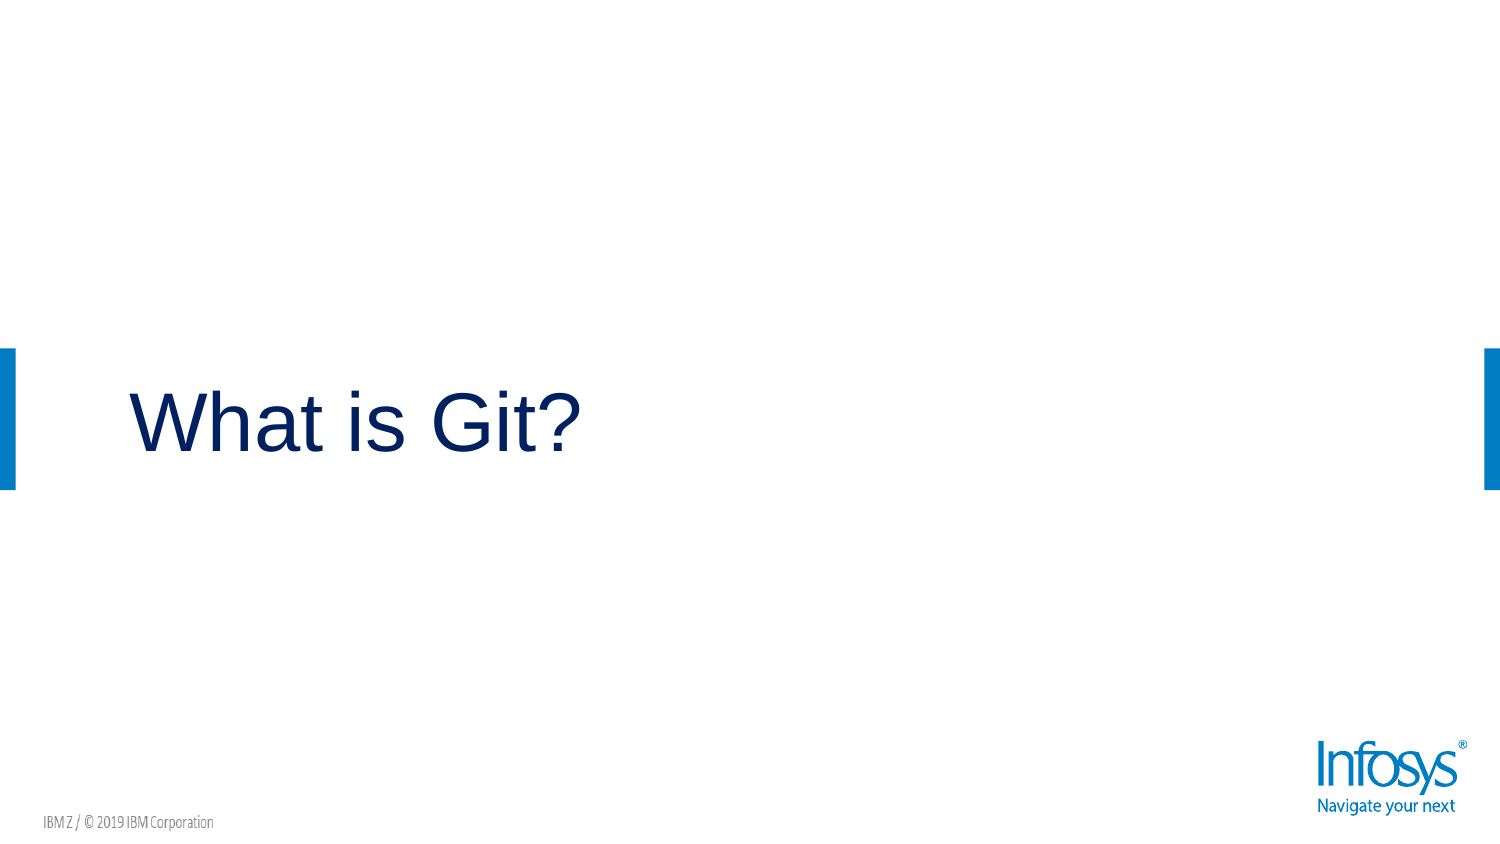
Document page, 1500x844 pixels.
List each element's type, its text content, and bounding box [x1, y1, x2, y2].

picture [0, 799, 301, 844]
title What is Git? [114, 360, 1500, 435]
